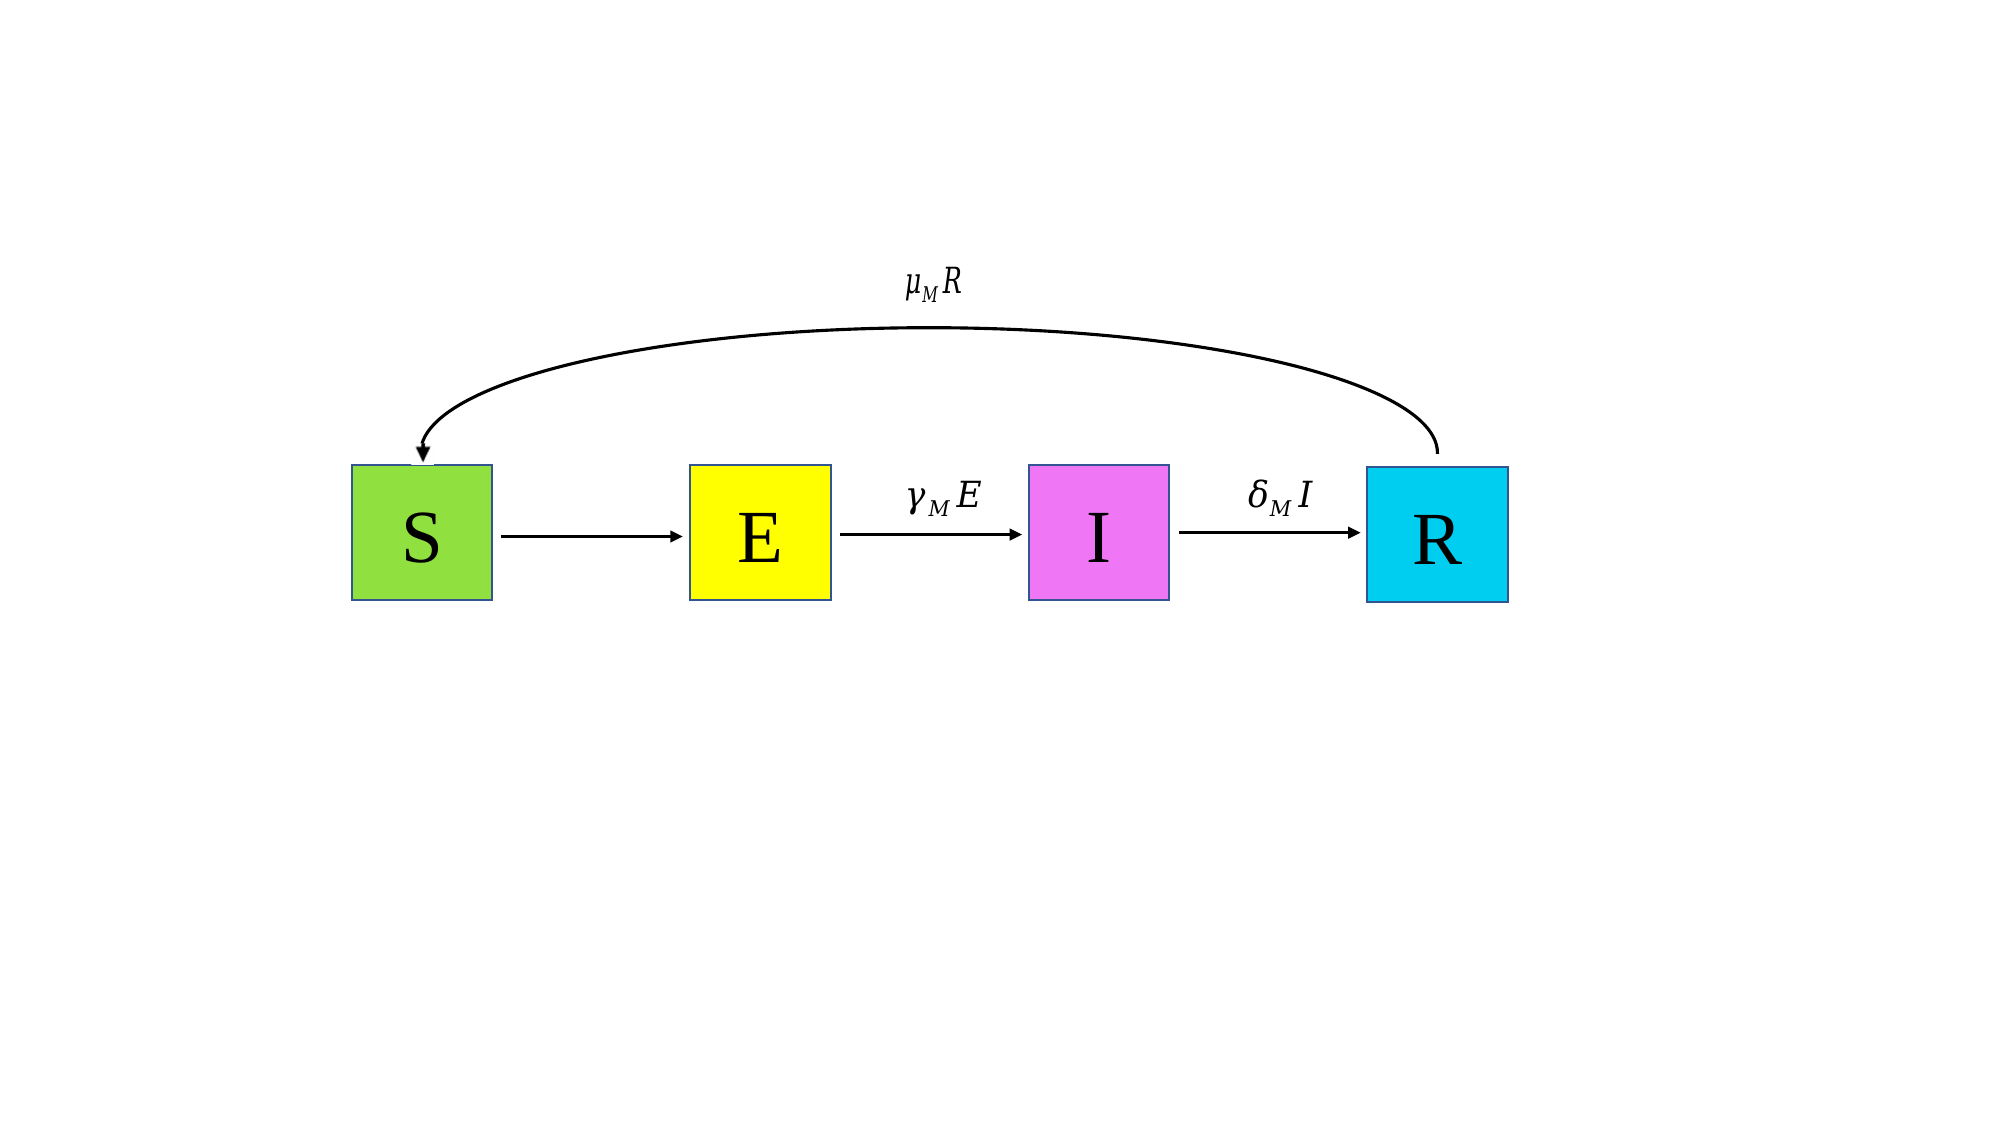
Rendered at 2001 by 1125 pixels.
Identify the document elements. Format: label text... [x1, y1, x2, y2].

text_box I [1028, 464, 1170, 601]
picture [411, 442, 434, 465]
text_box R [1366, 466, 1509, 603]
text_box E [689, 464, 832, 601]
text_box [420, 326, 1440, 454]
text_box S [351, 464, 493, 601]
